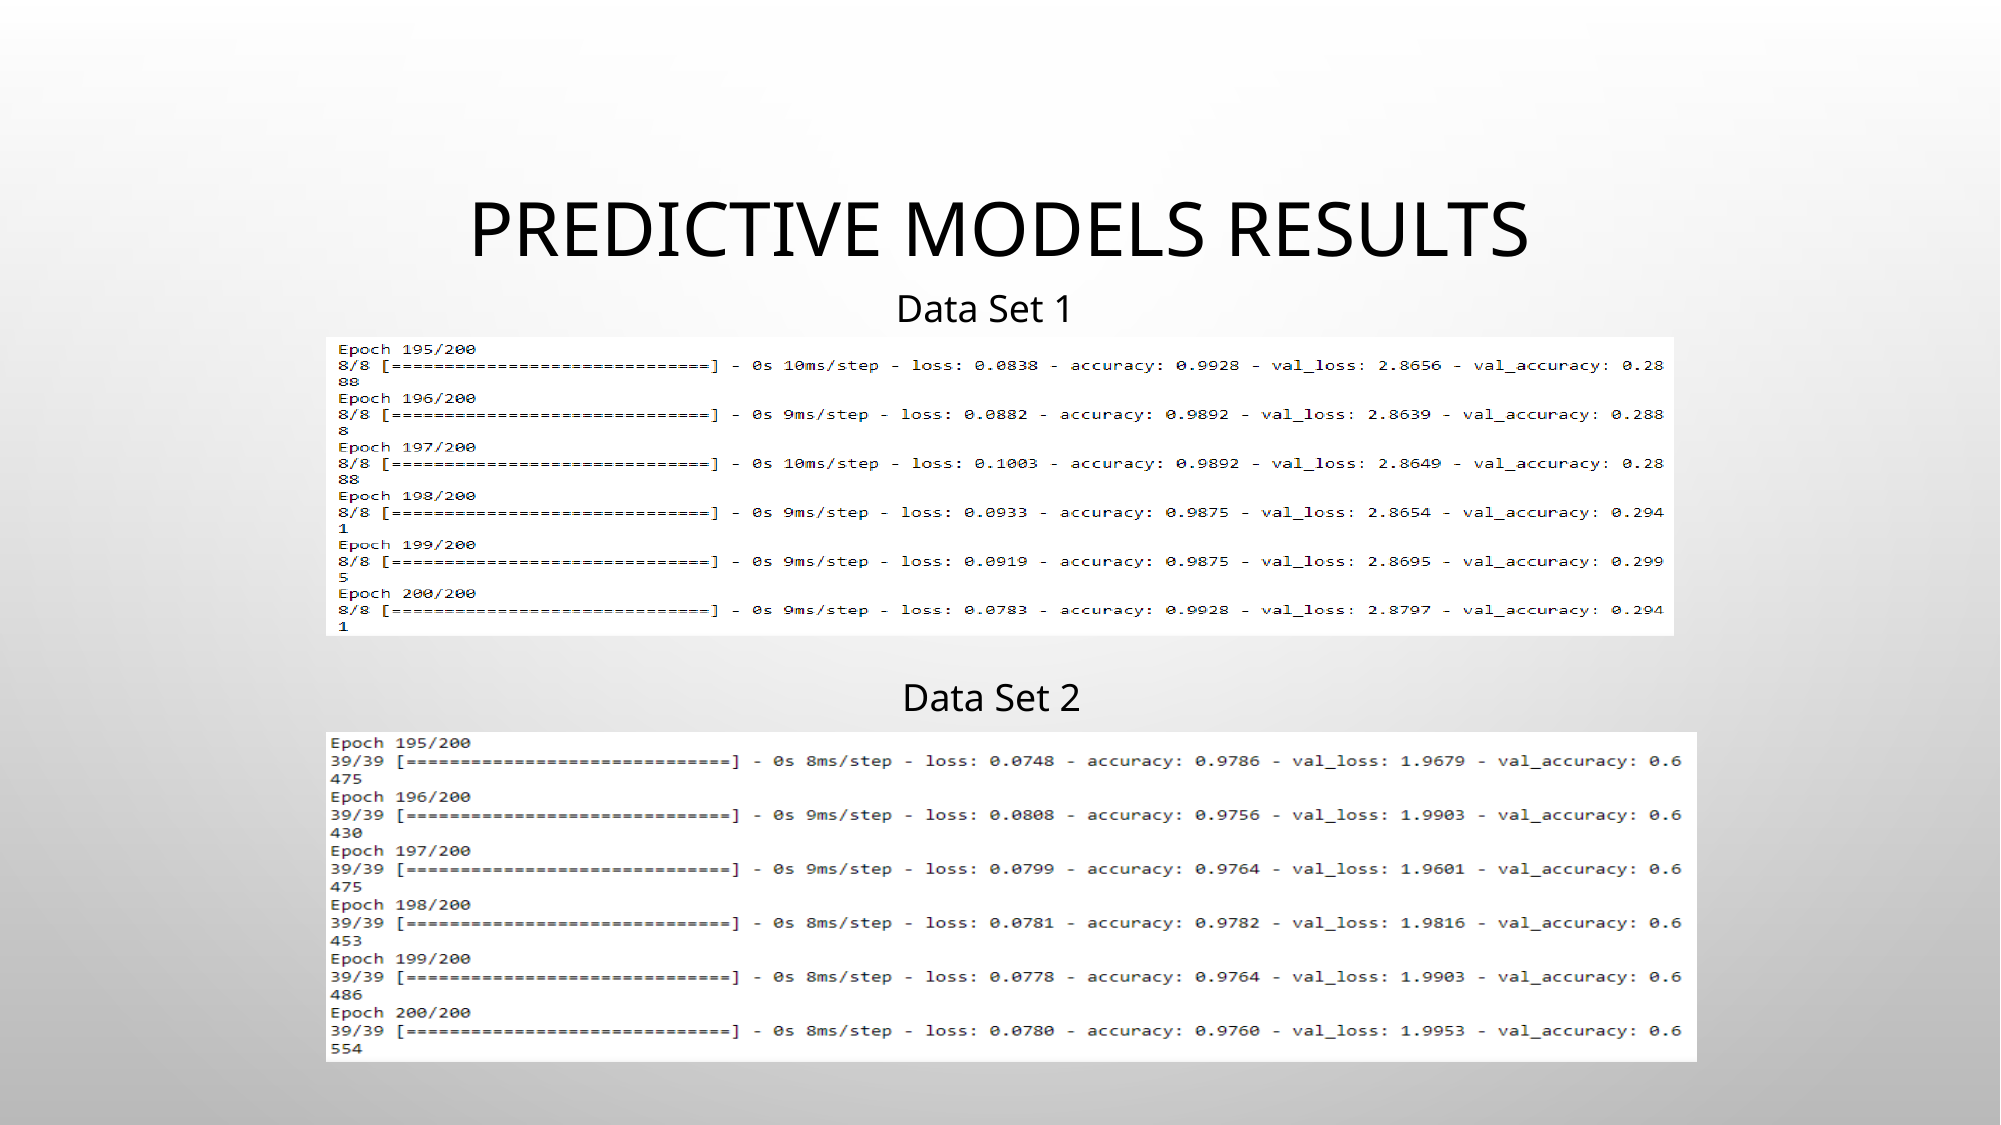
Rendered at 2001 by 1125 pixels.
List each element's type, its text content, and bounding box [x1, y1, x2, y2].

title Predictive Models Results [149, 101, 1851, 364]
text_box Data Set 1 [881, 277, 1117, 335]
picture [0, 0, 2000, 1125]
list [326, 337, 1674, 637]
text_box Data Set 2 [887, 666, 1117, 726]
